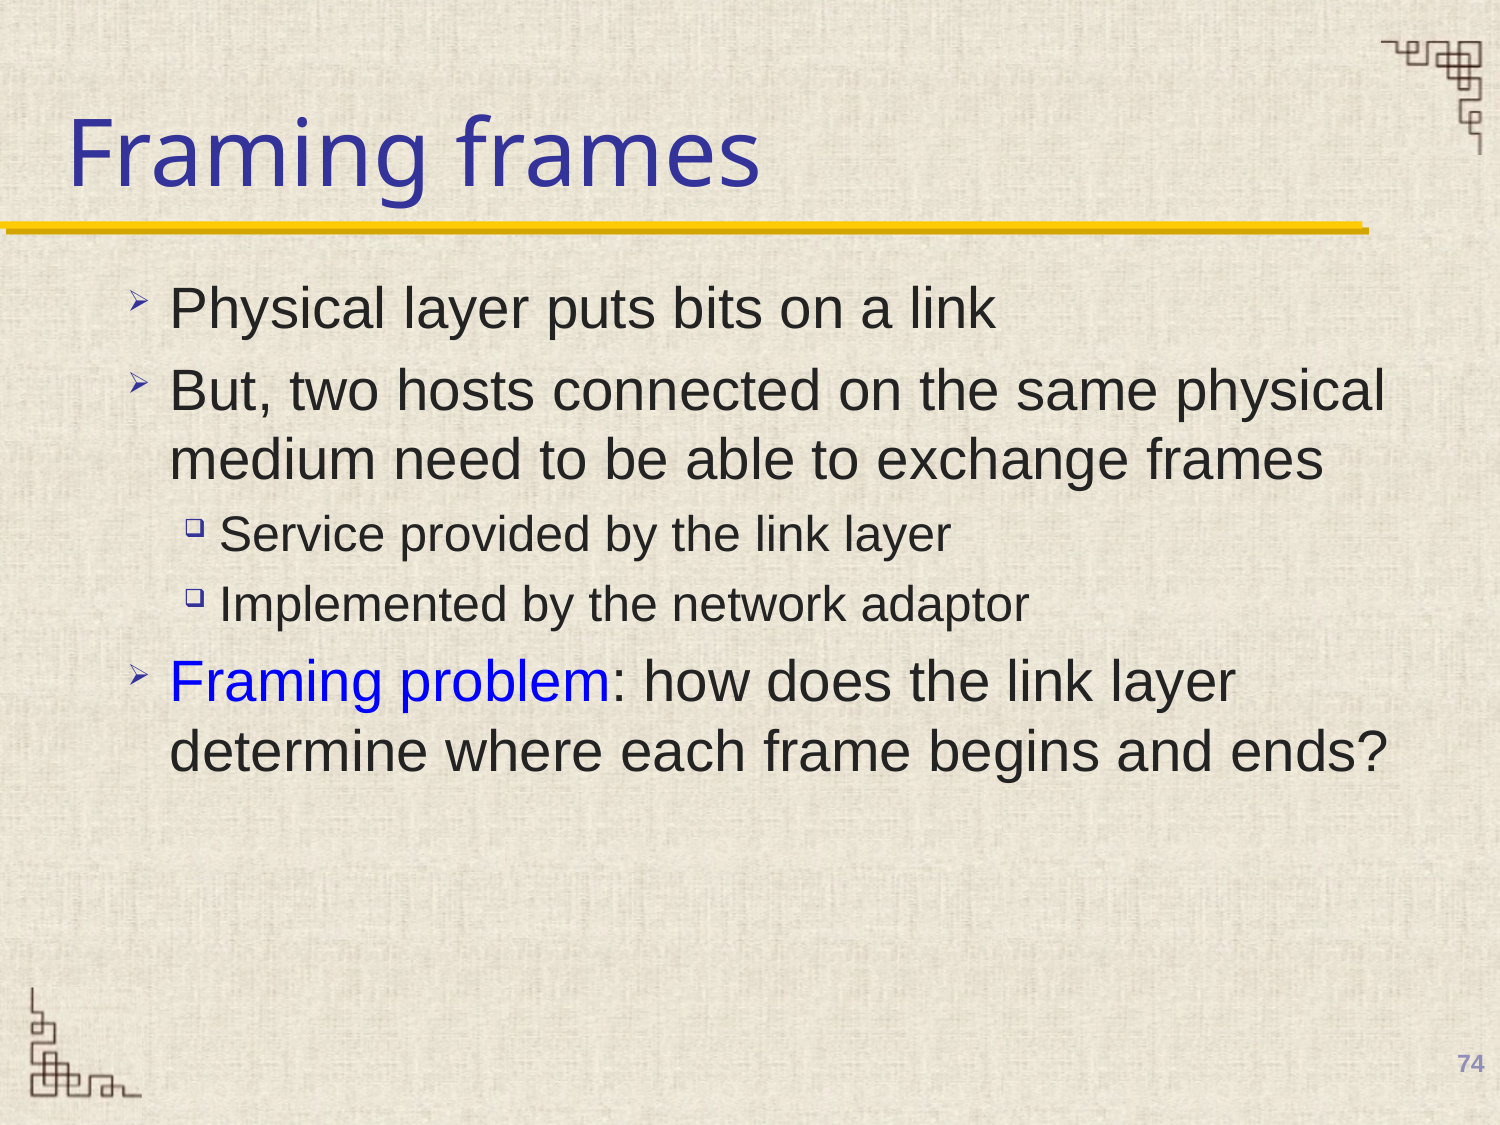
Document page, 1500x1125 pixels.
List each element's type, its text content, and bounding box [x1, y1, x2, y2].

title Framing frames [49, 24, 1451, 213]
picture [0, 0, 1500, 1125]
list Physical layer puts bits on a link But, two hosts connected on the same physical medium need to be able to exchange frames Service provided by the link layer Implemented by the network adaptor Framing problem: how does the link layer determine where each frame begins and ends? [112, 262, 1413, 988]
slide_number 74 [1400, 1025, 1500, 1100]
picture [0, 988, 141, 1122]
